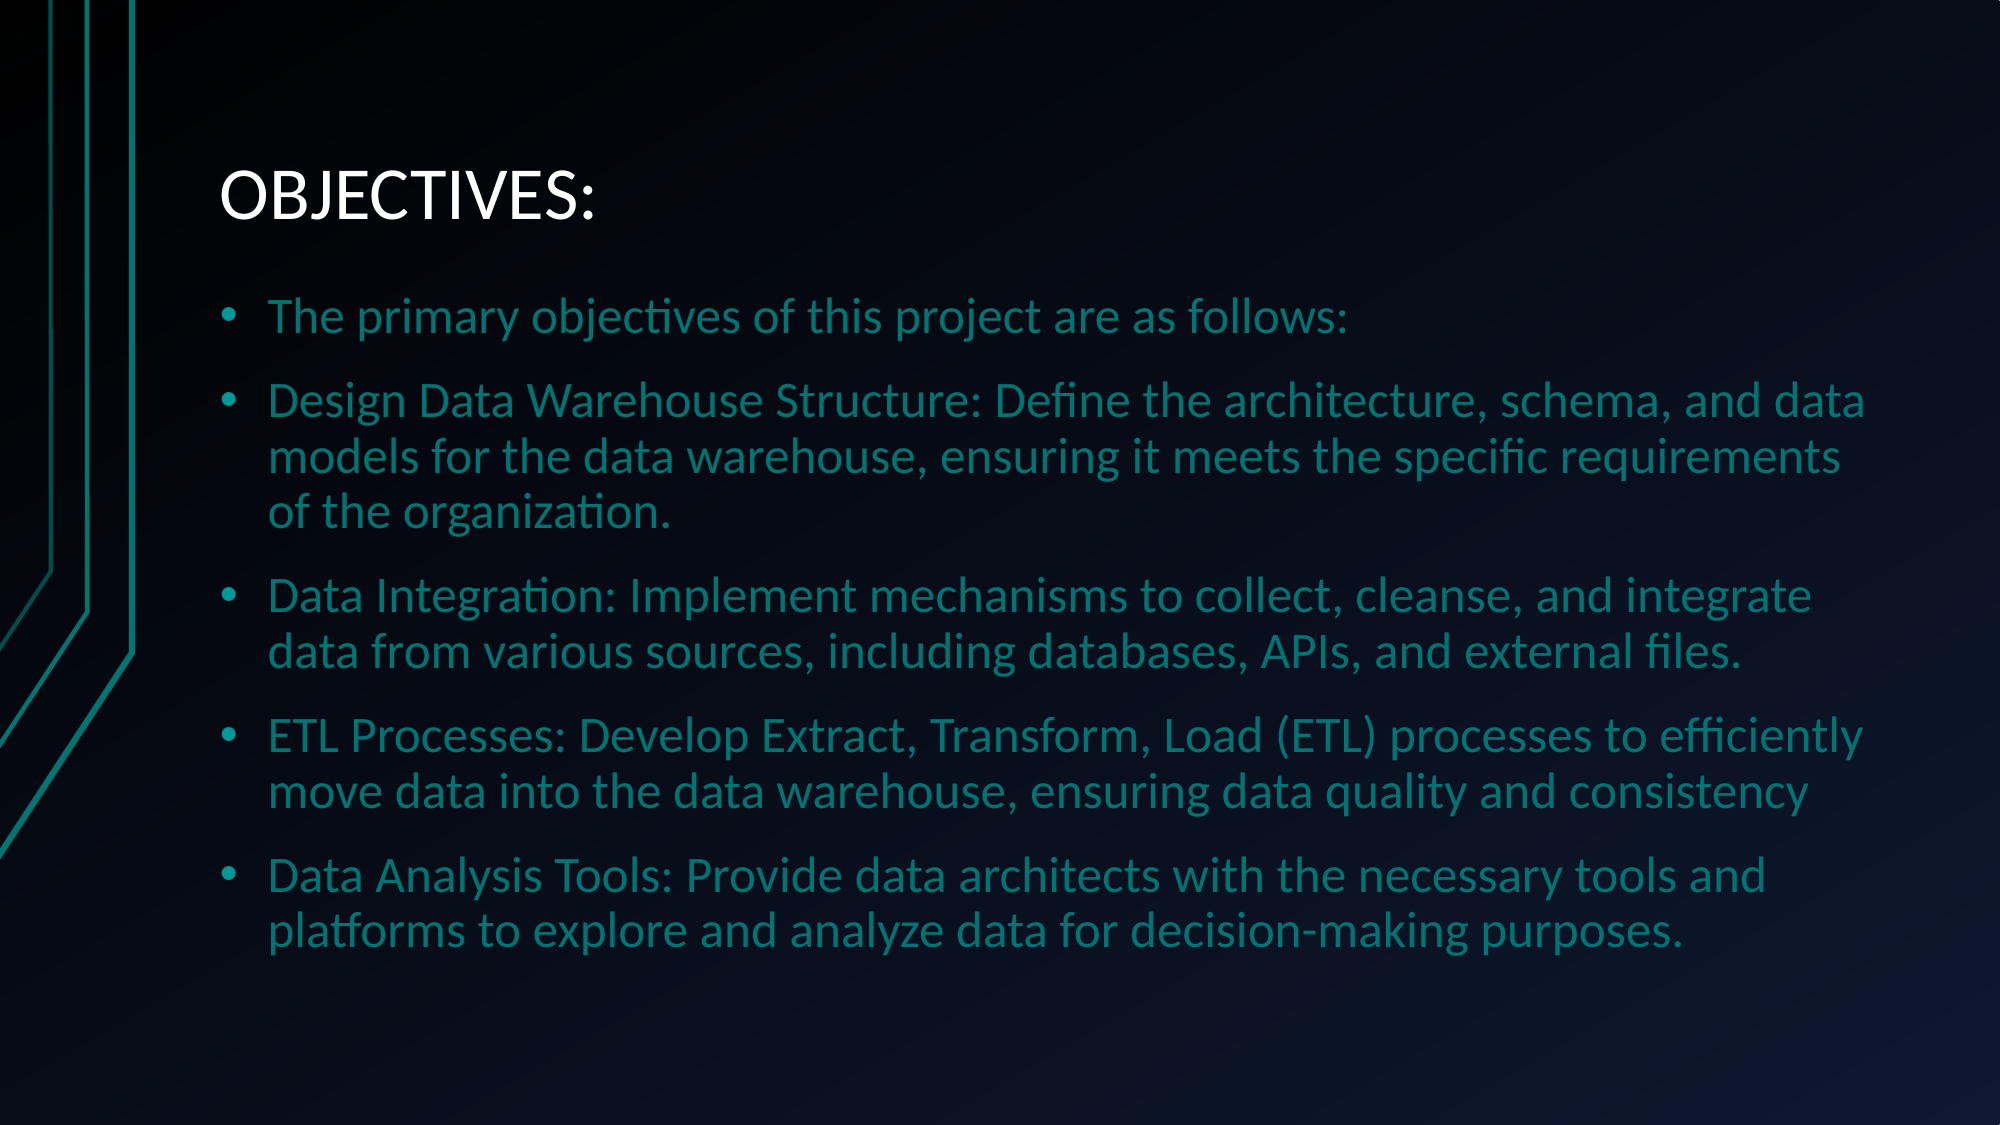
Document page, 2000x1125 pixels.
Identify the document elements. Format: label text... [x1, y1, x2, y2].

title OBJECTIVES: [199, 45, 1900, 246]
list The primary objectives of this project are as follows: Design Data Warehouse Structure: Define the architecture, schema, and data models for the data warehouse, ensuring it meets the specific requirements of the organization. Data Integration: Implement mechanisms to collect, cleanse, and integrate data from various sources, including databases, APIs, and external files. ETL Processes: Develop Extract, Transform, Load (ETL) processes to efficiently move data into the data warehouse, ensuring data quality and consistency Data Analysis Tools: Provide data architects with the necessary tools and platforms to explore and analyze data for decision-making purposes. [199, 279, 1900, 1012]
